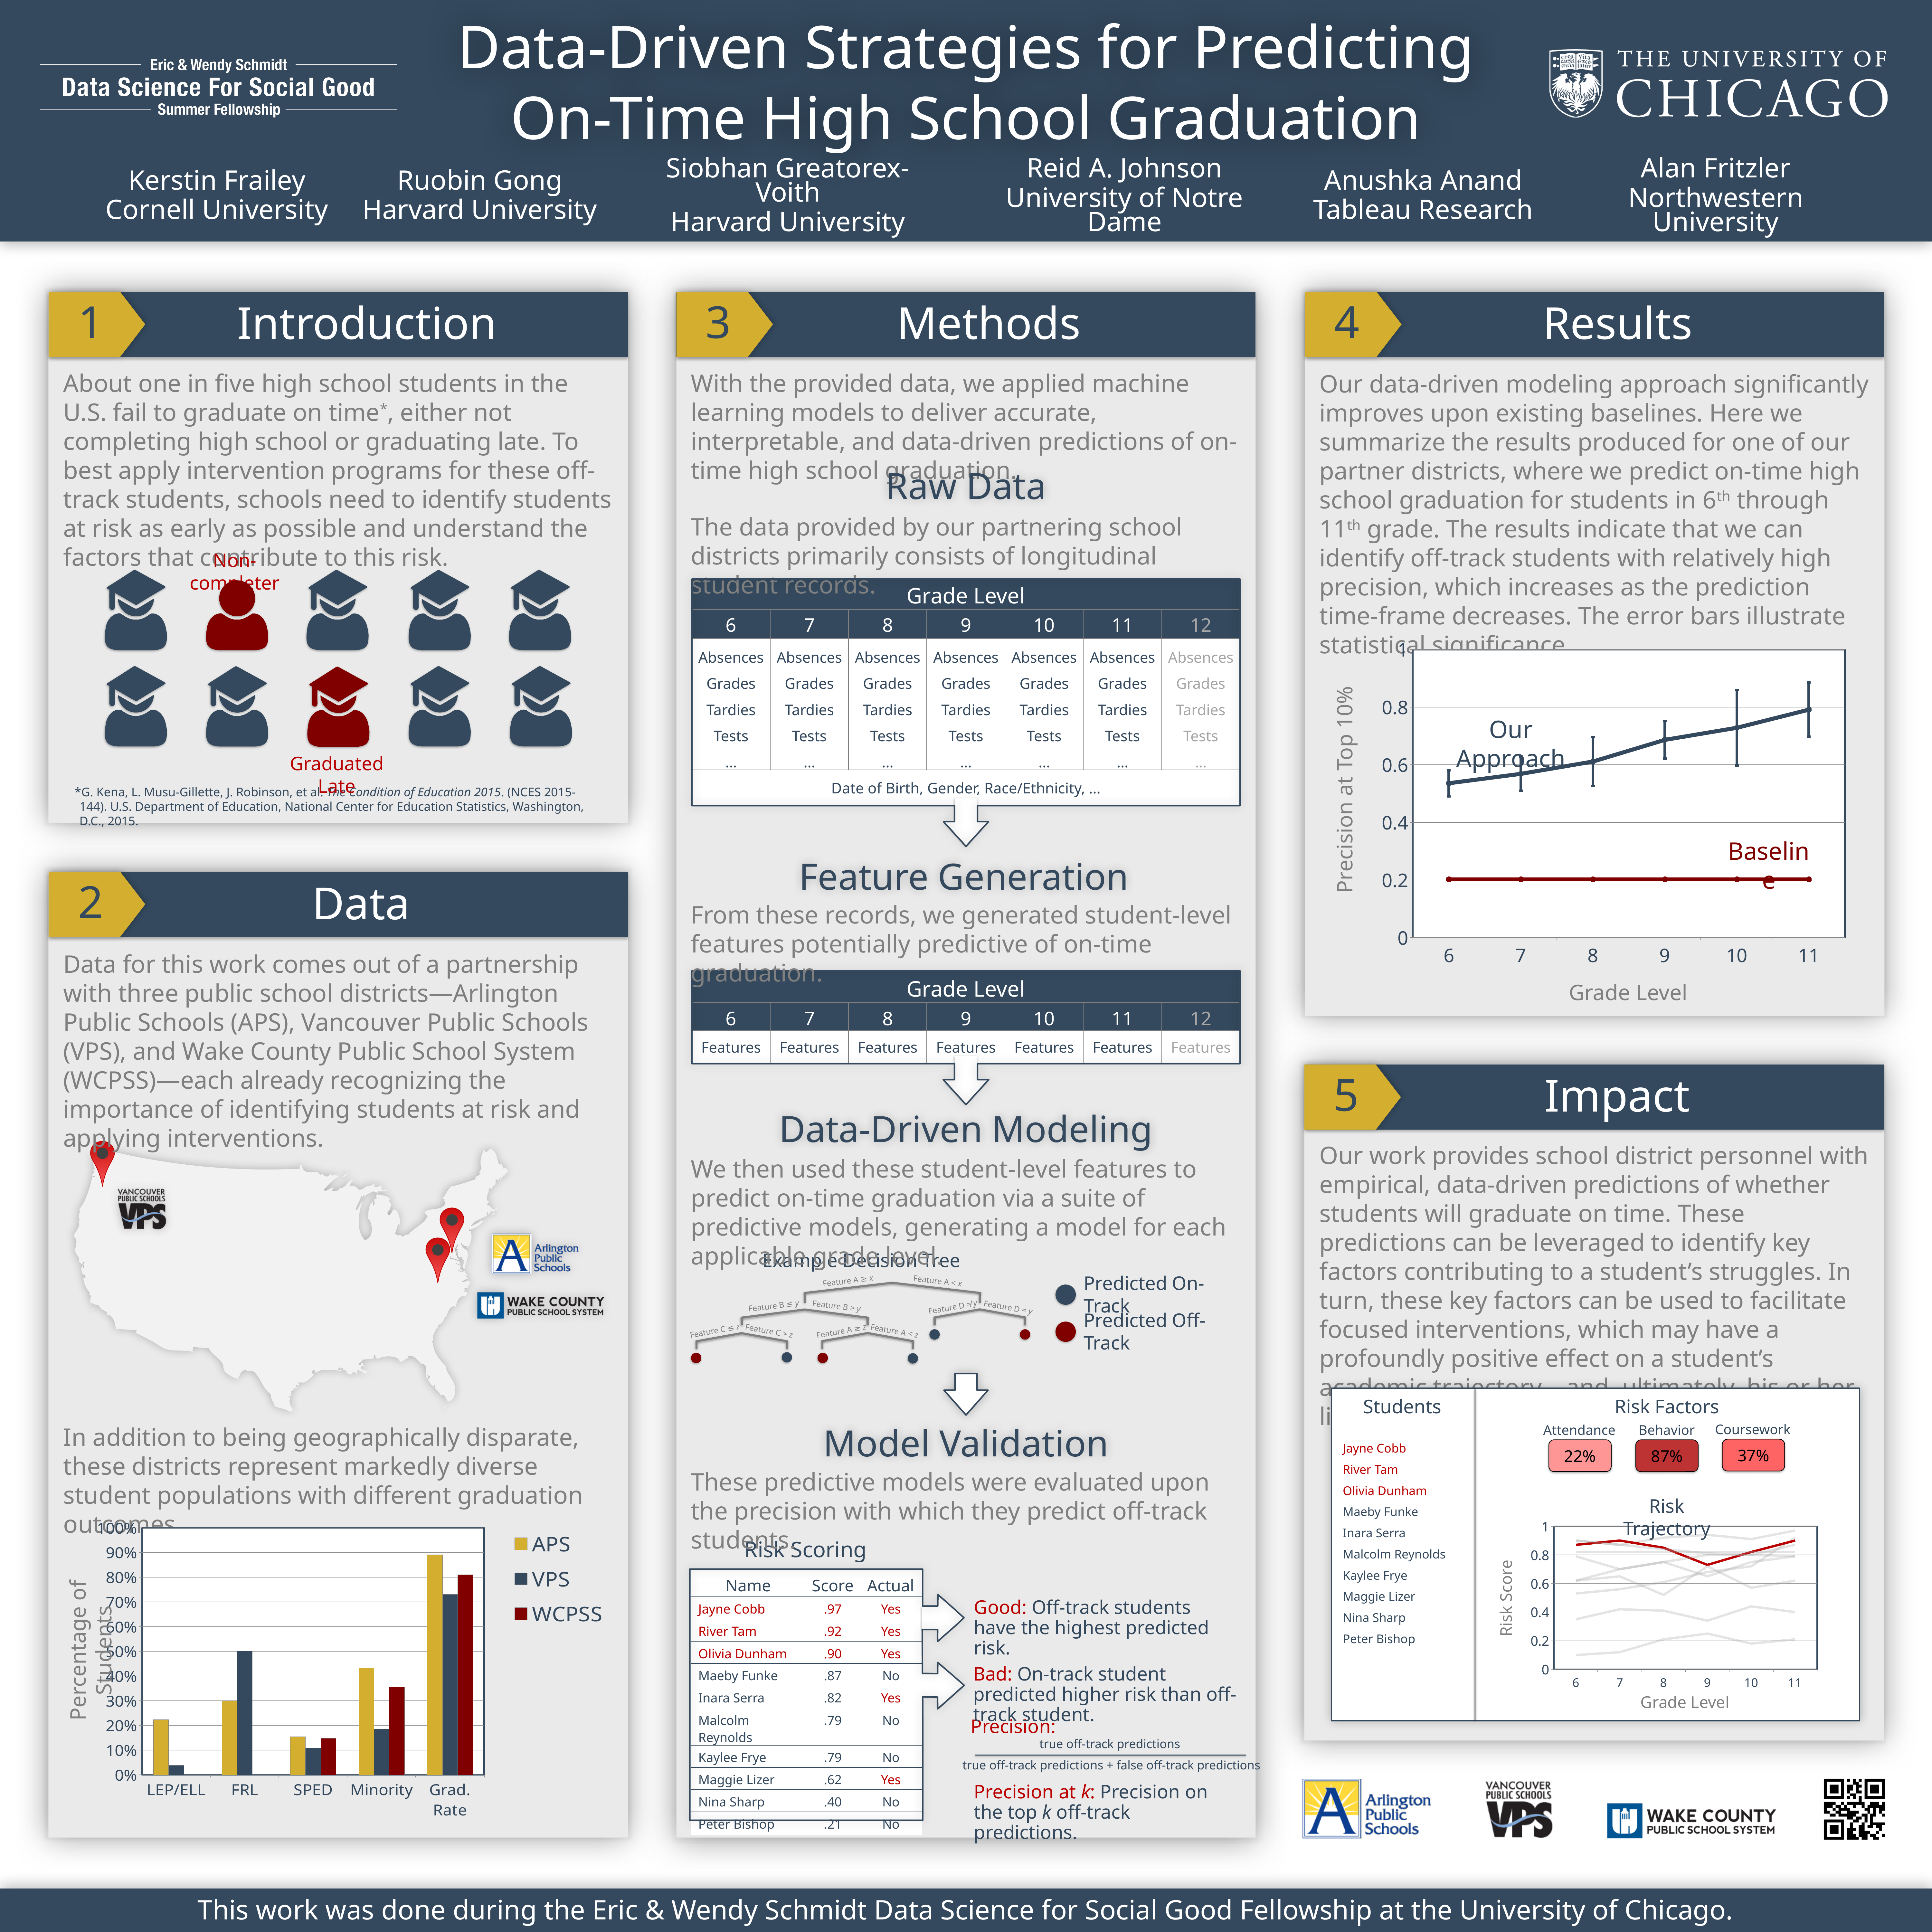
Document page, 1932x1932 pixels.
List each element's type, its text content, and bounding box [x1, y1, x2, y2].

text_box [48, 291, 629, 823]
title Data-Driven Strategies for Predicting On-Time High School Graduation [435, 10, 1497, 150]
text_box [676, 1108, 1256, 1838]
picture [25, 49, 412, 124]
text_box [1305, 291, 1885, 1017]
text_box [676, 291, 1256, 460]
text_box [1304, 1064, 1885, 1741]
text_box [676, 851, 1256, 1105]
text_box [1302, 1774, 1891, 1854]
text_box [48, 871, 629, 1838]
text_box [42, 156, 1891, 239]
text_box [676, 460, 1256, 847]
